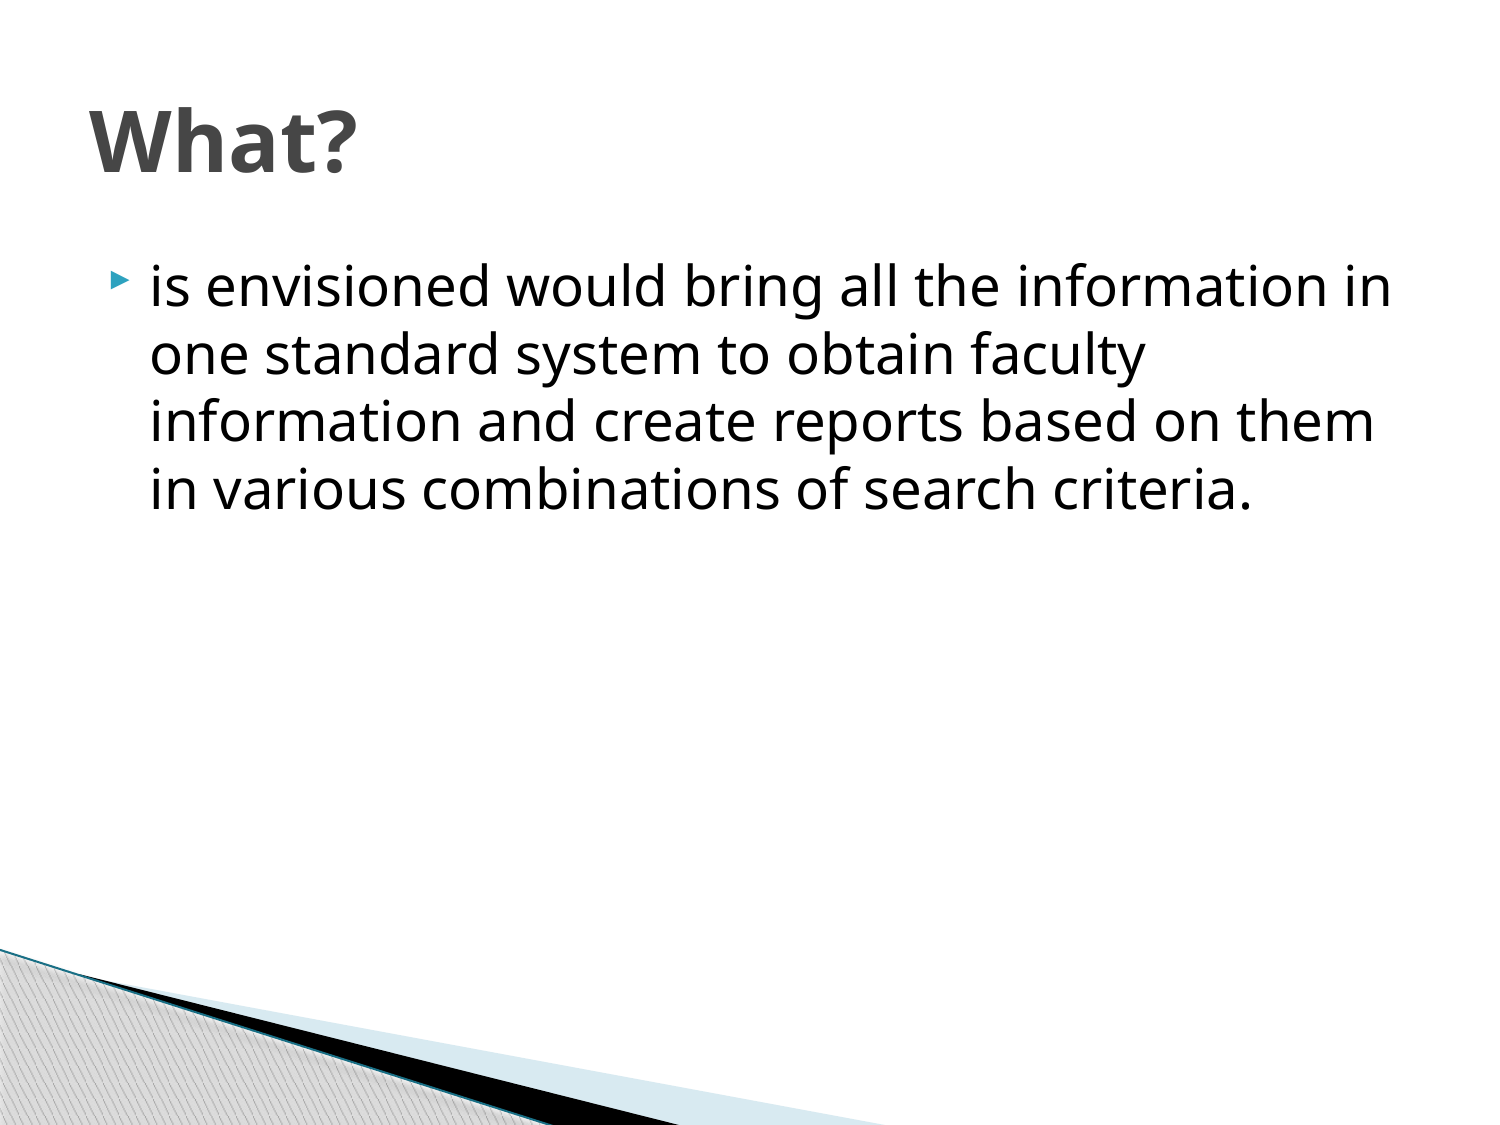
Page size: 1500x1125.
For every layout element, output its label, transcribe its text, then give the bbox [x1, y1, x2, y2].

title What? [75, 45, 1425, 233]
list is envisioned would bring all the information in one standard system to obtain faculty information and create reports based on them in various combinations of search criteria. [75, 243, 1425, 986]
